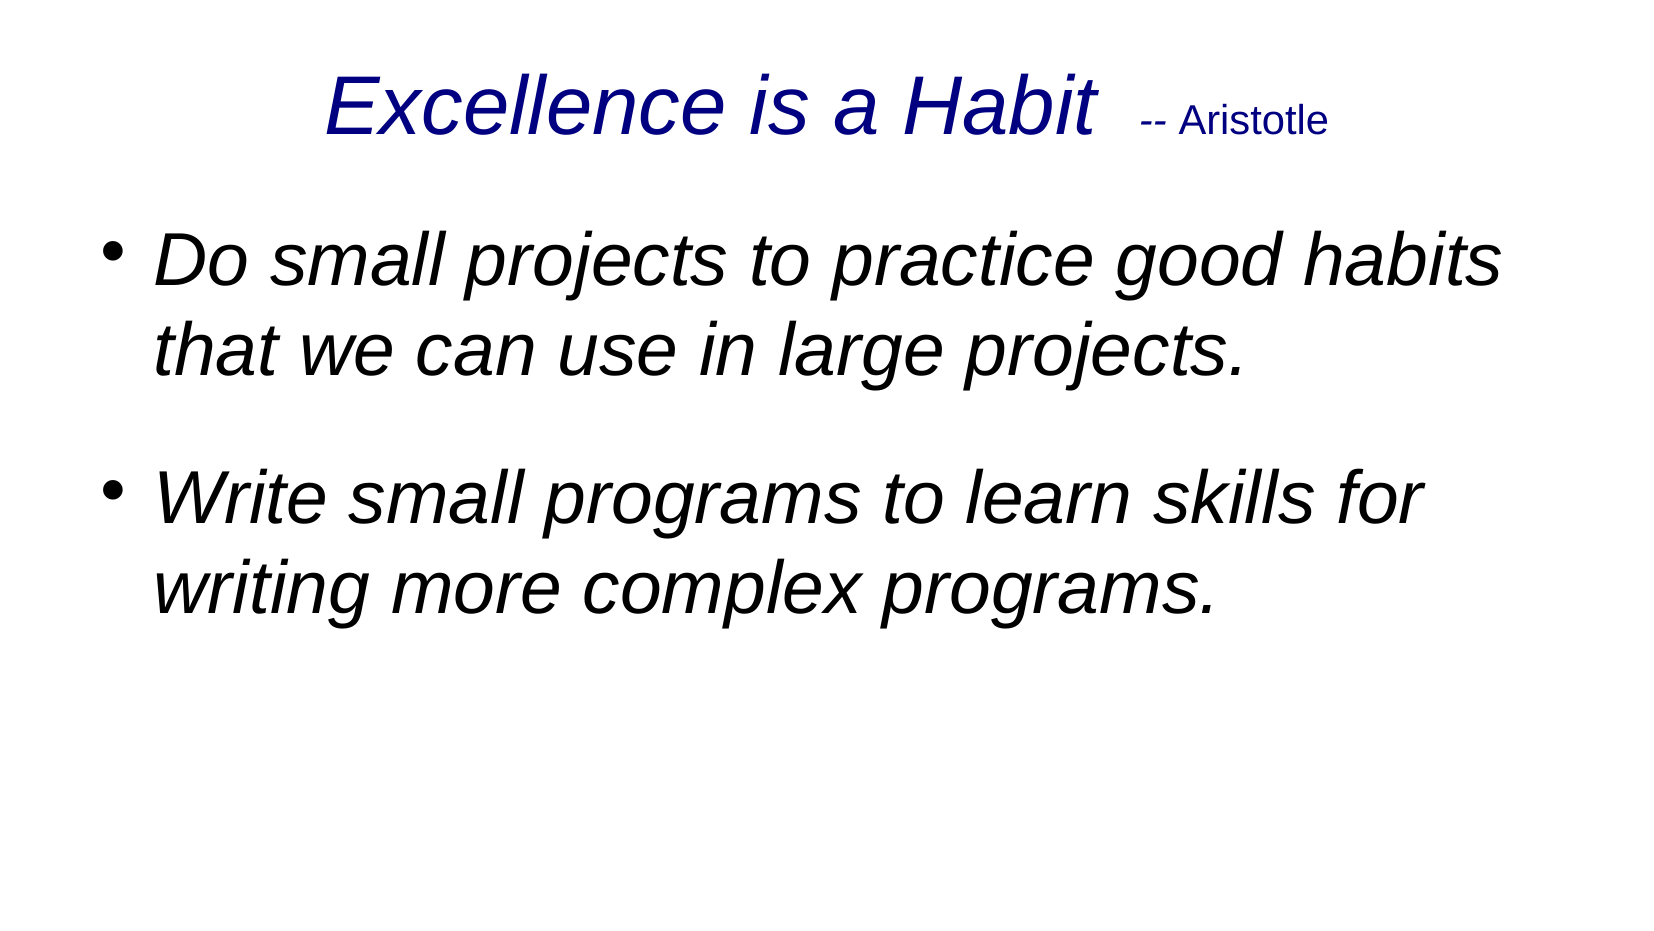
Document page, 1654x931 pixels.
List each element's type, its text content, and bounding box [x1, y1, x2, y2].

text_box Excellence is a Habit -- Aristotle [82, 37, 1571, 165]
text_box Do small projects to practice good habits that we can use in large projects. Write small programs to learn skills for writing more complex programs. [82, 209, 1571, 855]
